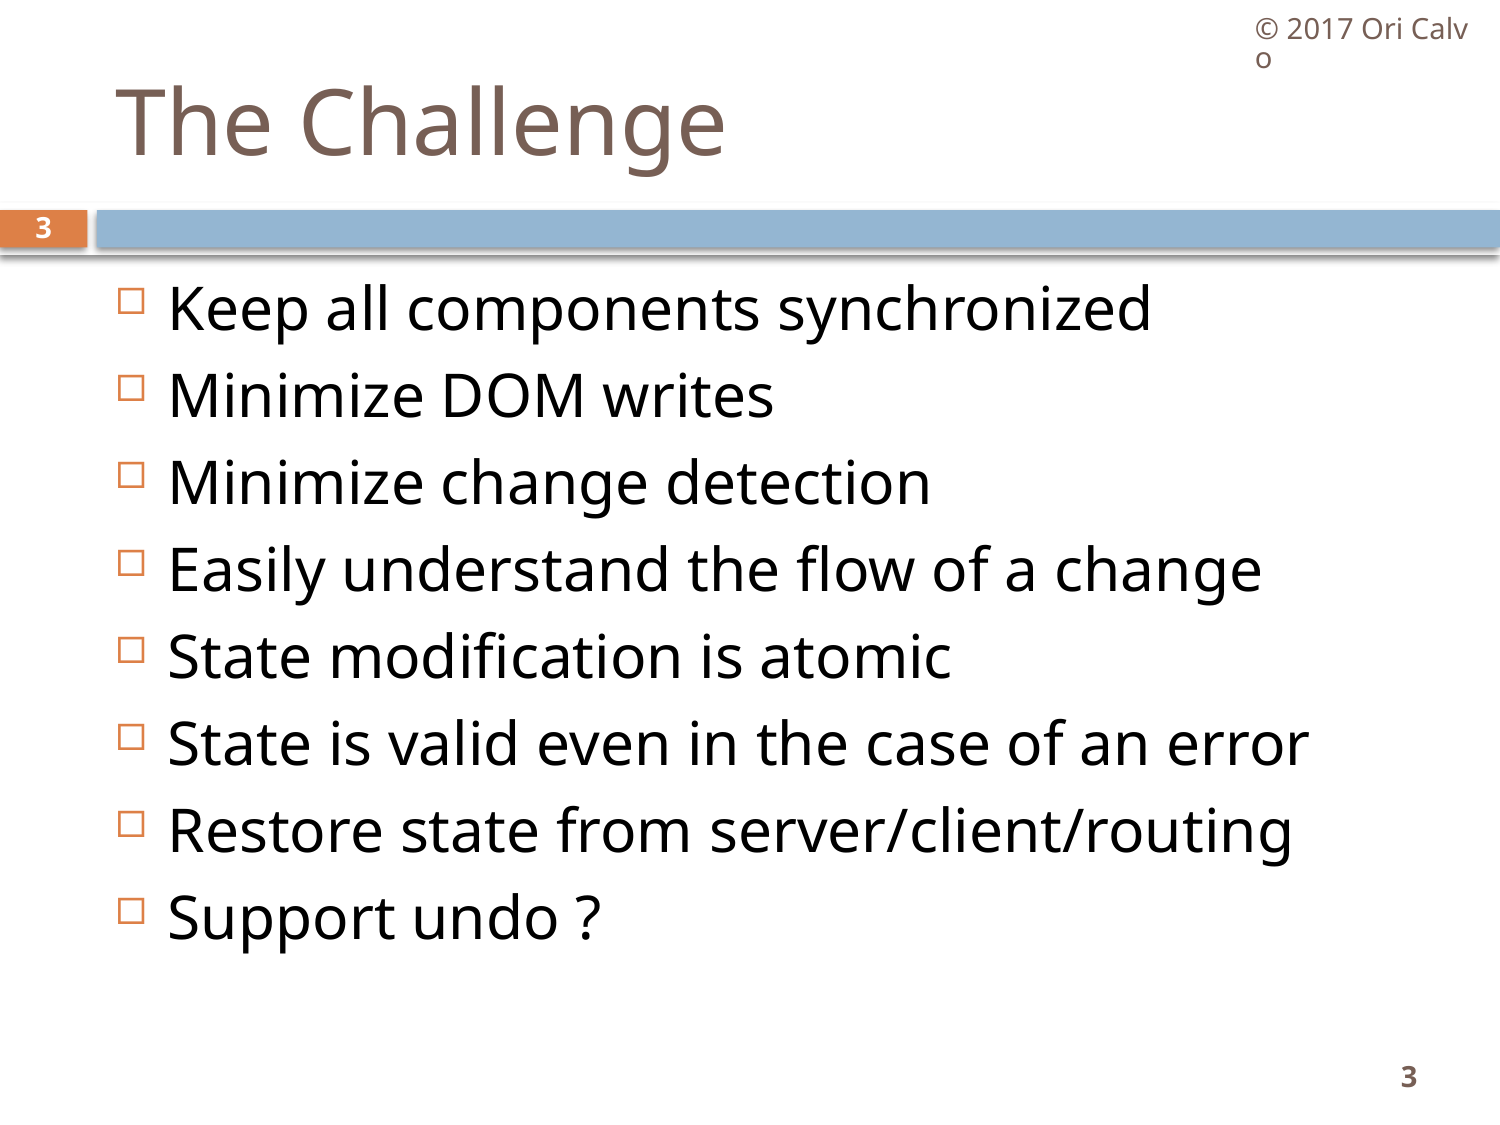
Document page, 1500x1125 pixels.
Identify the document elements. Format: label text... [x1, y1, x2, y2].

footer © 2017 Ori Calvo [1240, 0, 1500, 60]
list Keep all components synchronized Minimize DOM writes Minimize change detection Easily understand the flow of a change State modification is atomic State is valid even in the case of an error Restore state from server/client/routing Support undo ? [100, 262, 1438, 1000]
title The Challenge [100, 37, 1438, 200]
slide_number 3 [0, 208, 88, 249]
